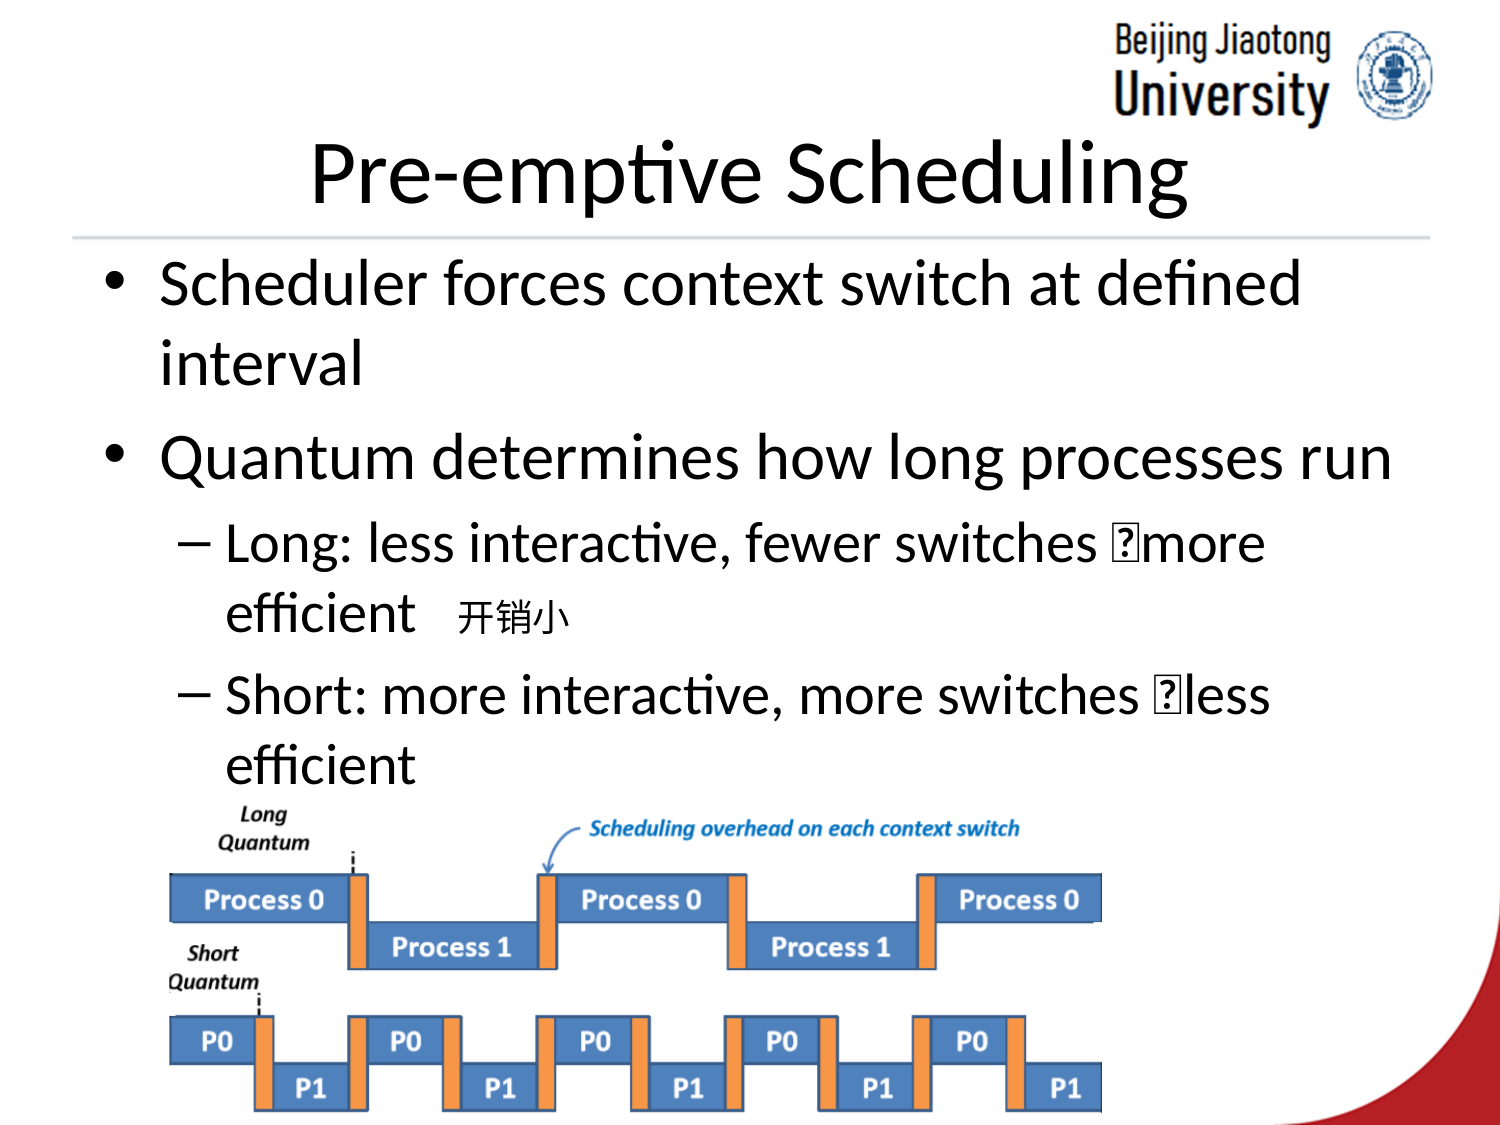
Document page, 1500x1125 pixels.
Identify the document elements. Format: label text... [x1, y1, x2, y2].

list Scheduler forces context switch at defined interval Quantum determines how long processes run Long: less interactive, fewer switches more efficient Short: more interactive, more switches less efficient [88, 231, 1439, 975]
picture [0, 0, 1500, 1125]
text_box 开销小 [442, 586, 653, 646]
title Pre-emptive Scheduling [75, 73, 1425, 262]
